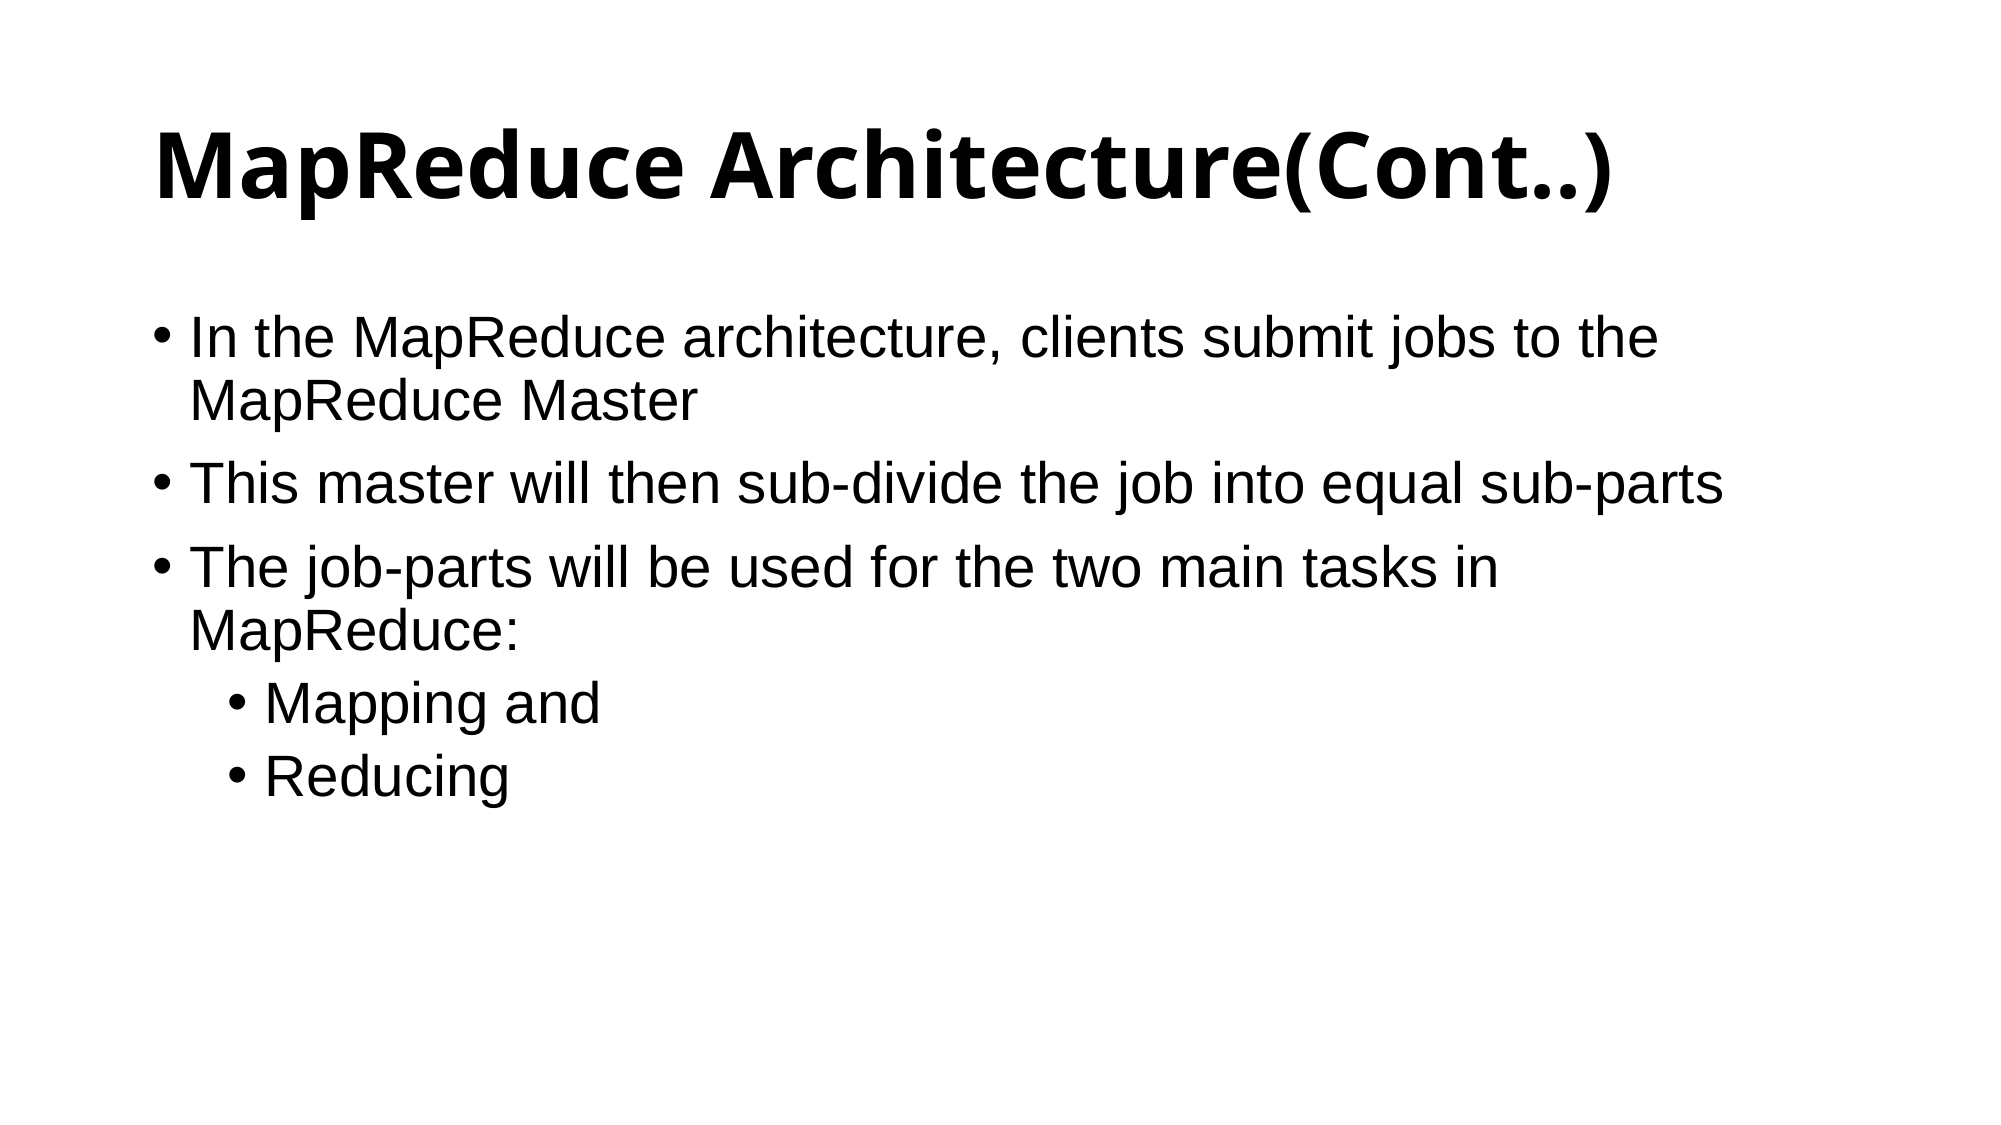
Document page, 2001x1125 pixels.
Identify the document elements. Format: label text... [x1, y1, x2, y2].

list In the MapReduce architecture, clients submit jobs to the MapReduce Master This master will then sub-divide the job into equal sub-parts The job-parts will be used for the two main tasks in MapReduce: Mapping and Reducing [137, 299, 1863, 1014]
title MapReduce Architecture(Cont..) [137, 59, 1863, 278]
